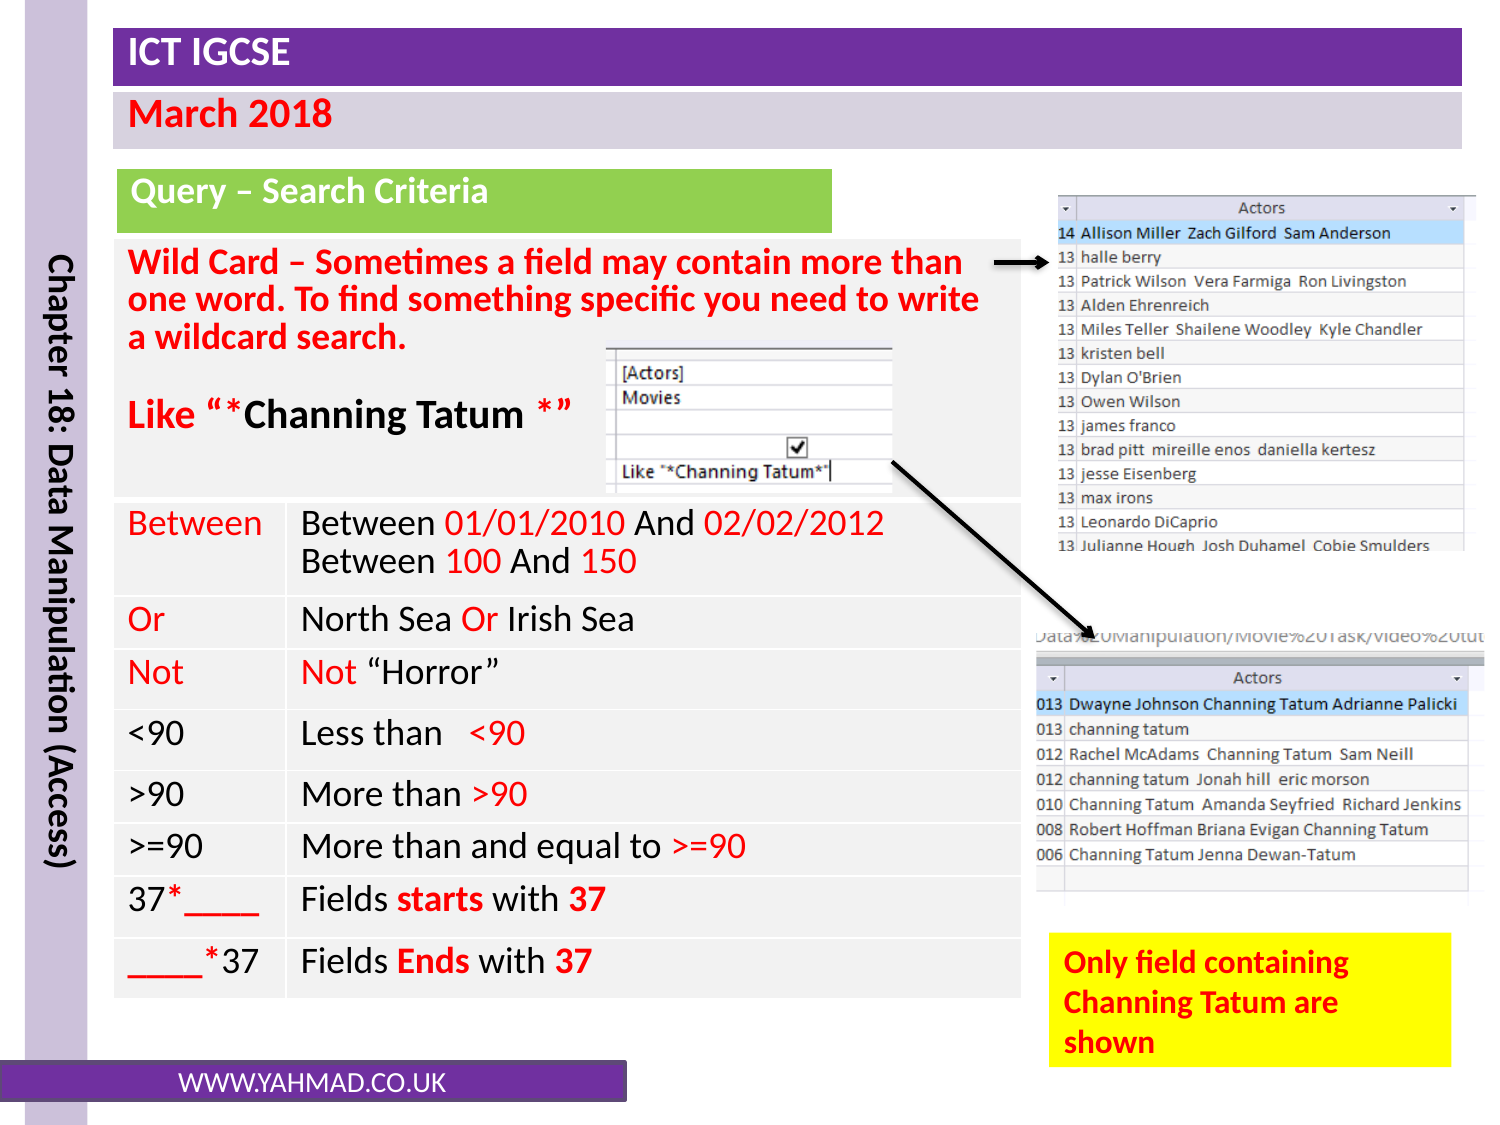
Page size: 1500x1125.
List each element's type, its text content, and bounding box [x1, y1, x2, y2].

table_cell ____*37 [114, 939, 285, 998]
table_cell Between [114, 503, 285, 595]
table_header Query – Search Criteria [117, 169, 832, 233]
table_cell Between 01/01/2010 And 02/02/2012 Between 100 And 150 [287, 503, 886, 595]
table_cell >=90 [114, 824, 285, 875]
table_cell 37*____ [114, 877, 285, 937]
table_cell More than >90 [287, 771, 1021, 822]
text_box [891, 461, 1096, 639]
table_cell Not “Horror” [287, 650, 1021, 709]
picture [1057, 195, 1477, 551]
table_cell Not [114, 650, 285, 709]
table_cell Fields Ends with 37 [287, 939, 1021, 998]
table_cell Less than <90 [287, 710, 1021, 770]
table_cell Fields starts with 37 [287, 877, 1021, 937]
table_header Wild Card – Sometimes a field may contain more than one word. To find something specific you need to write a wildcard search. Like “*Channing Tatum *” [114, 239, 1021, 497]
table_cell More than and equal to >=90 [287, 824, 1021, 875]
picture [1036, 633, 1485, 906]
table_cell <90 [114, 710, 285, 770]
table_cell Or [114, 597, 285, 648]
table_cell North Sea Or Irish Sea [287, 597, 1021, 648]
picture [605, 340, 893, 494]
table_cell >90 [114, 771, 285, 822]
text_box Only field containing Channing Tatum are shown [1049, 932, 1452, 1068]
